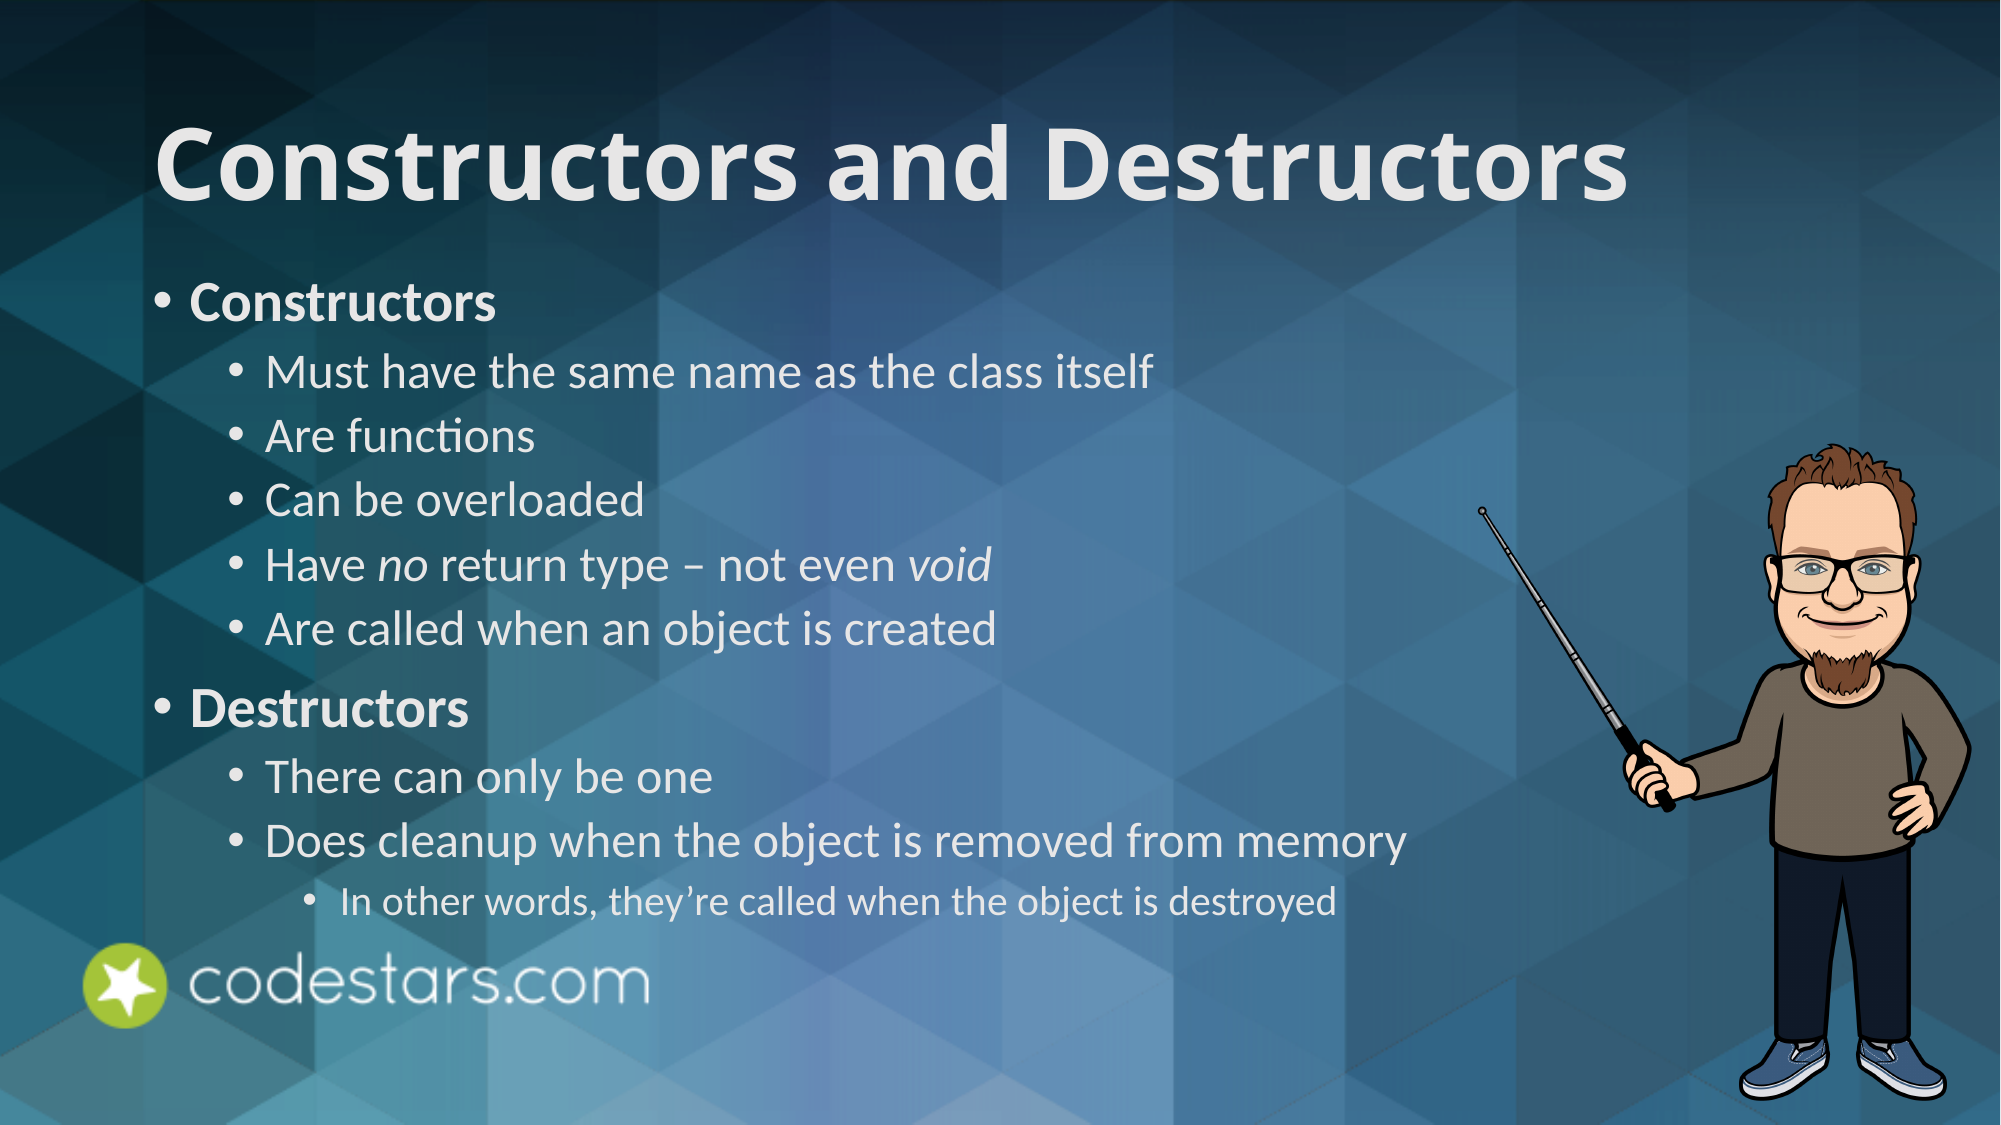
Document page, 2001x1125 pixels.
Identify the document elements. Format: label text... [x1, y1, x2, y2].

title Constructors and Destructors [137, 59, 1863, 264]
picture [0, 0, 2001, 1125]
list Constructors Must have the same name as the class itself Are functions Can be overloaded Have no return type – not even void Are called when an object is created Destructors There can only be one Does cleanup when the object is removed from memory In other words, they’re called when the object is destroyed [137, 264, 1863, 938]
